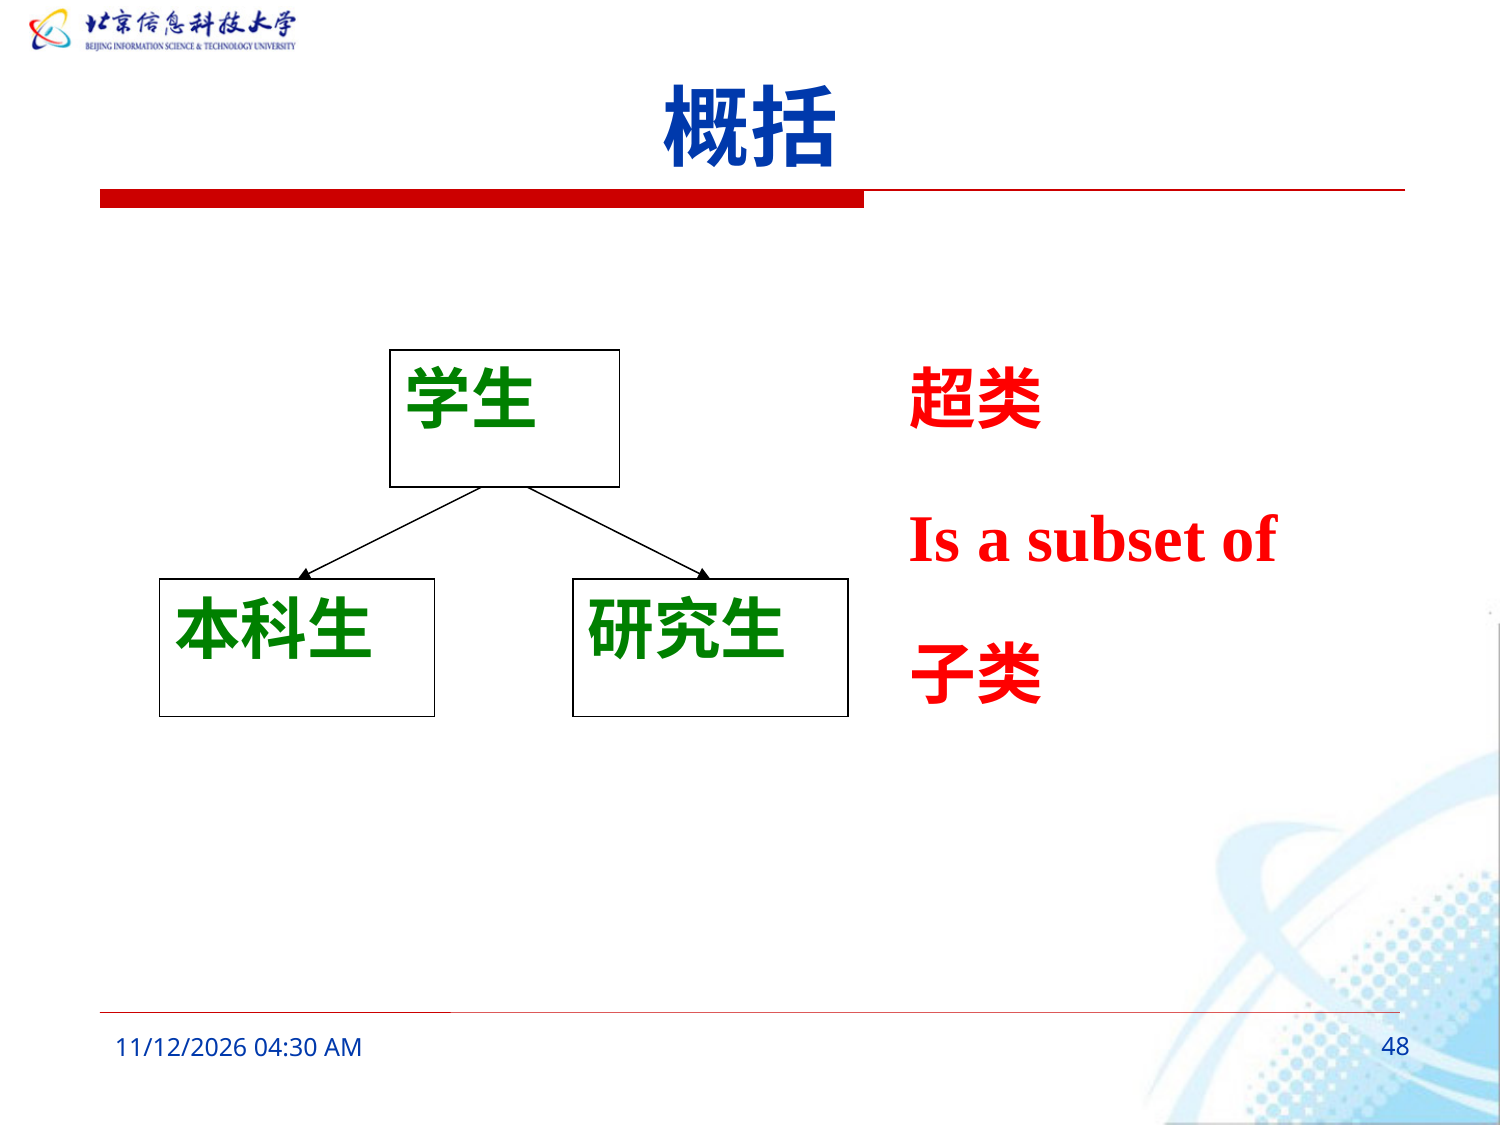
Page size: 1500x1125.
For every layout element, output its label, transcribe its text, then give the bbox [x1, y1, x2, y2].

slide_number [99, 1024, 432, 1103]
picture [0, 0, 1500, 1125]
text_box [159, 349, 1353, 763]
title 概括 [93, 49, 1407, 185]
